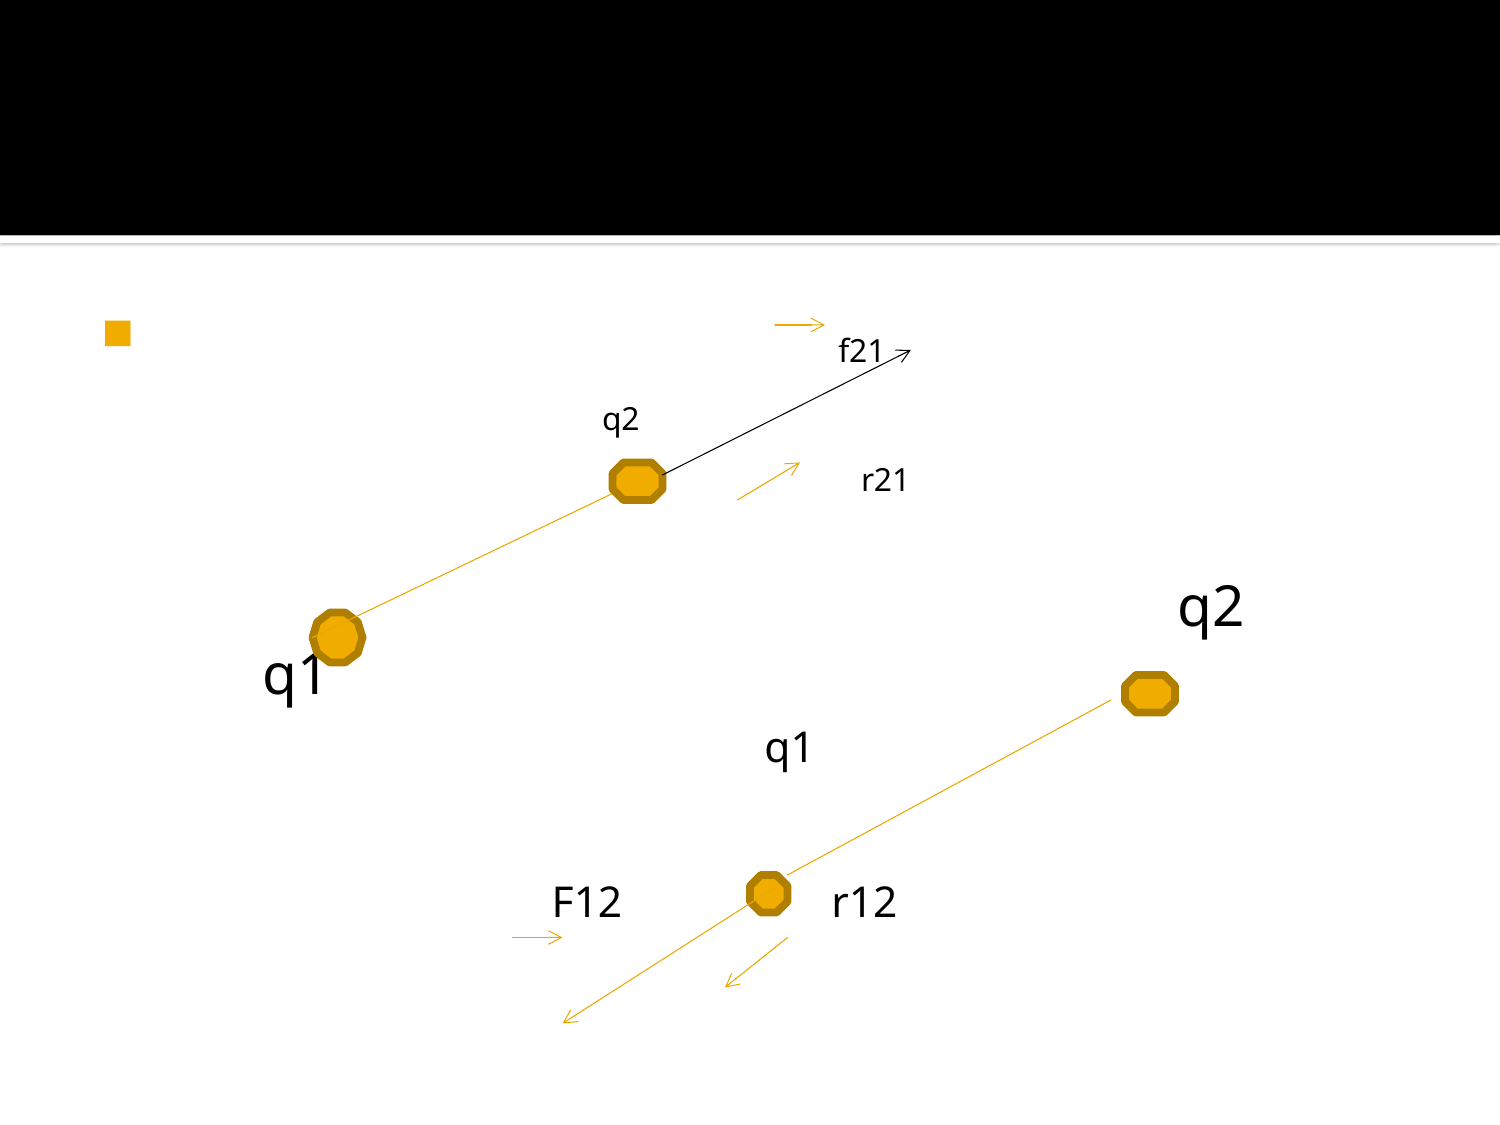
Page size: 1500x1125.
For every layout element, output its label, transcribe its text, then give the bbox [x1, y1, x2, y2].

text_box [724, 937, 788, 988]
text_box [308, 608, 365, 667]
text_box [608, 458, 667, 504]
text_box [562, 887, 775, 1024]
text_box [362, 487, 625, 638]
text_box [737, 462, 800, 500]
text_box [1121, 671, 1179, 717]
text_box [787, 699, 1111, 875]
list f21 q2 r21 q2 q1 q1 F12 r12 [75, 291, 1425, 1050]
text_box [662, 349, 911, 476]
text_box [746, 871, 792, 915]
